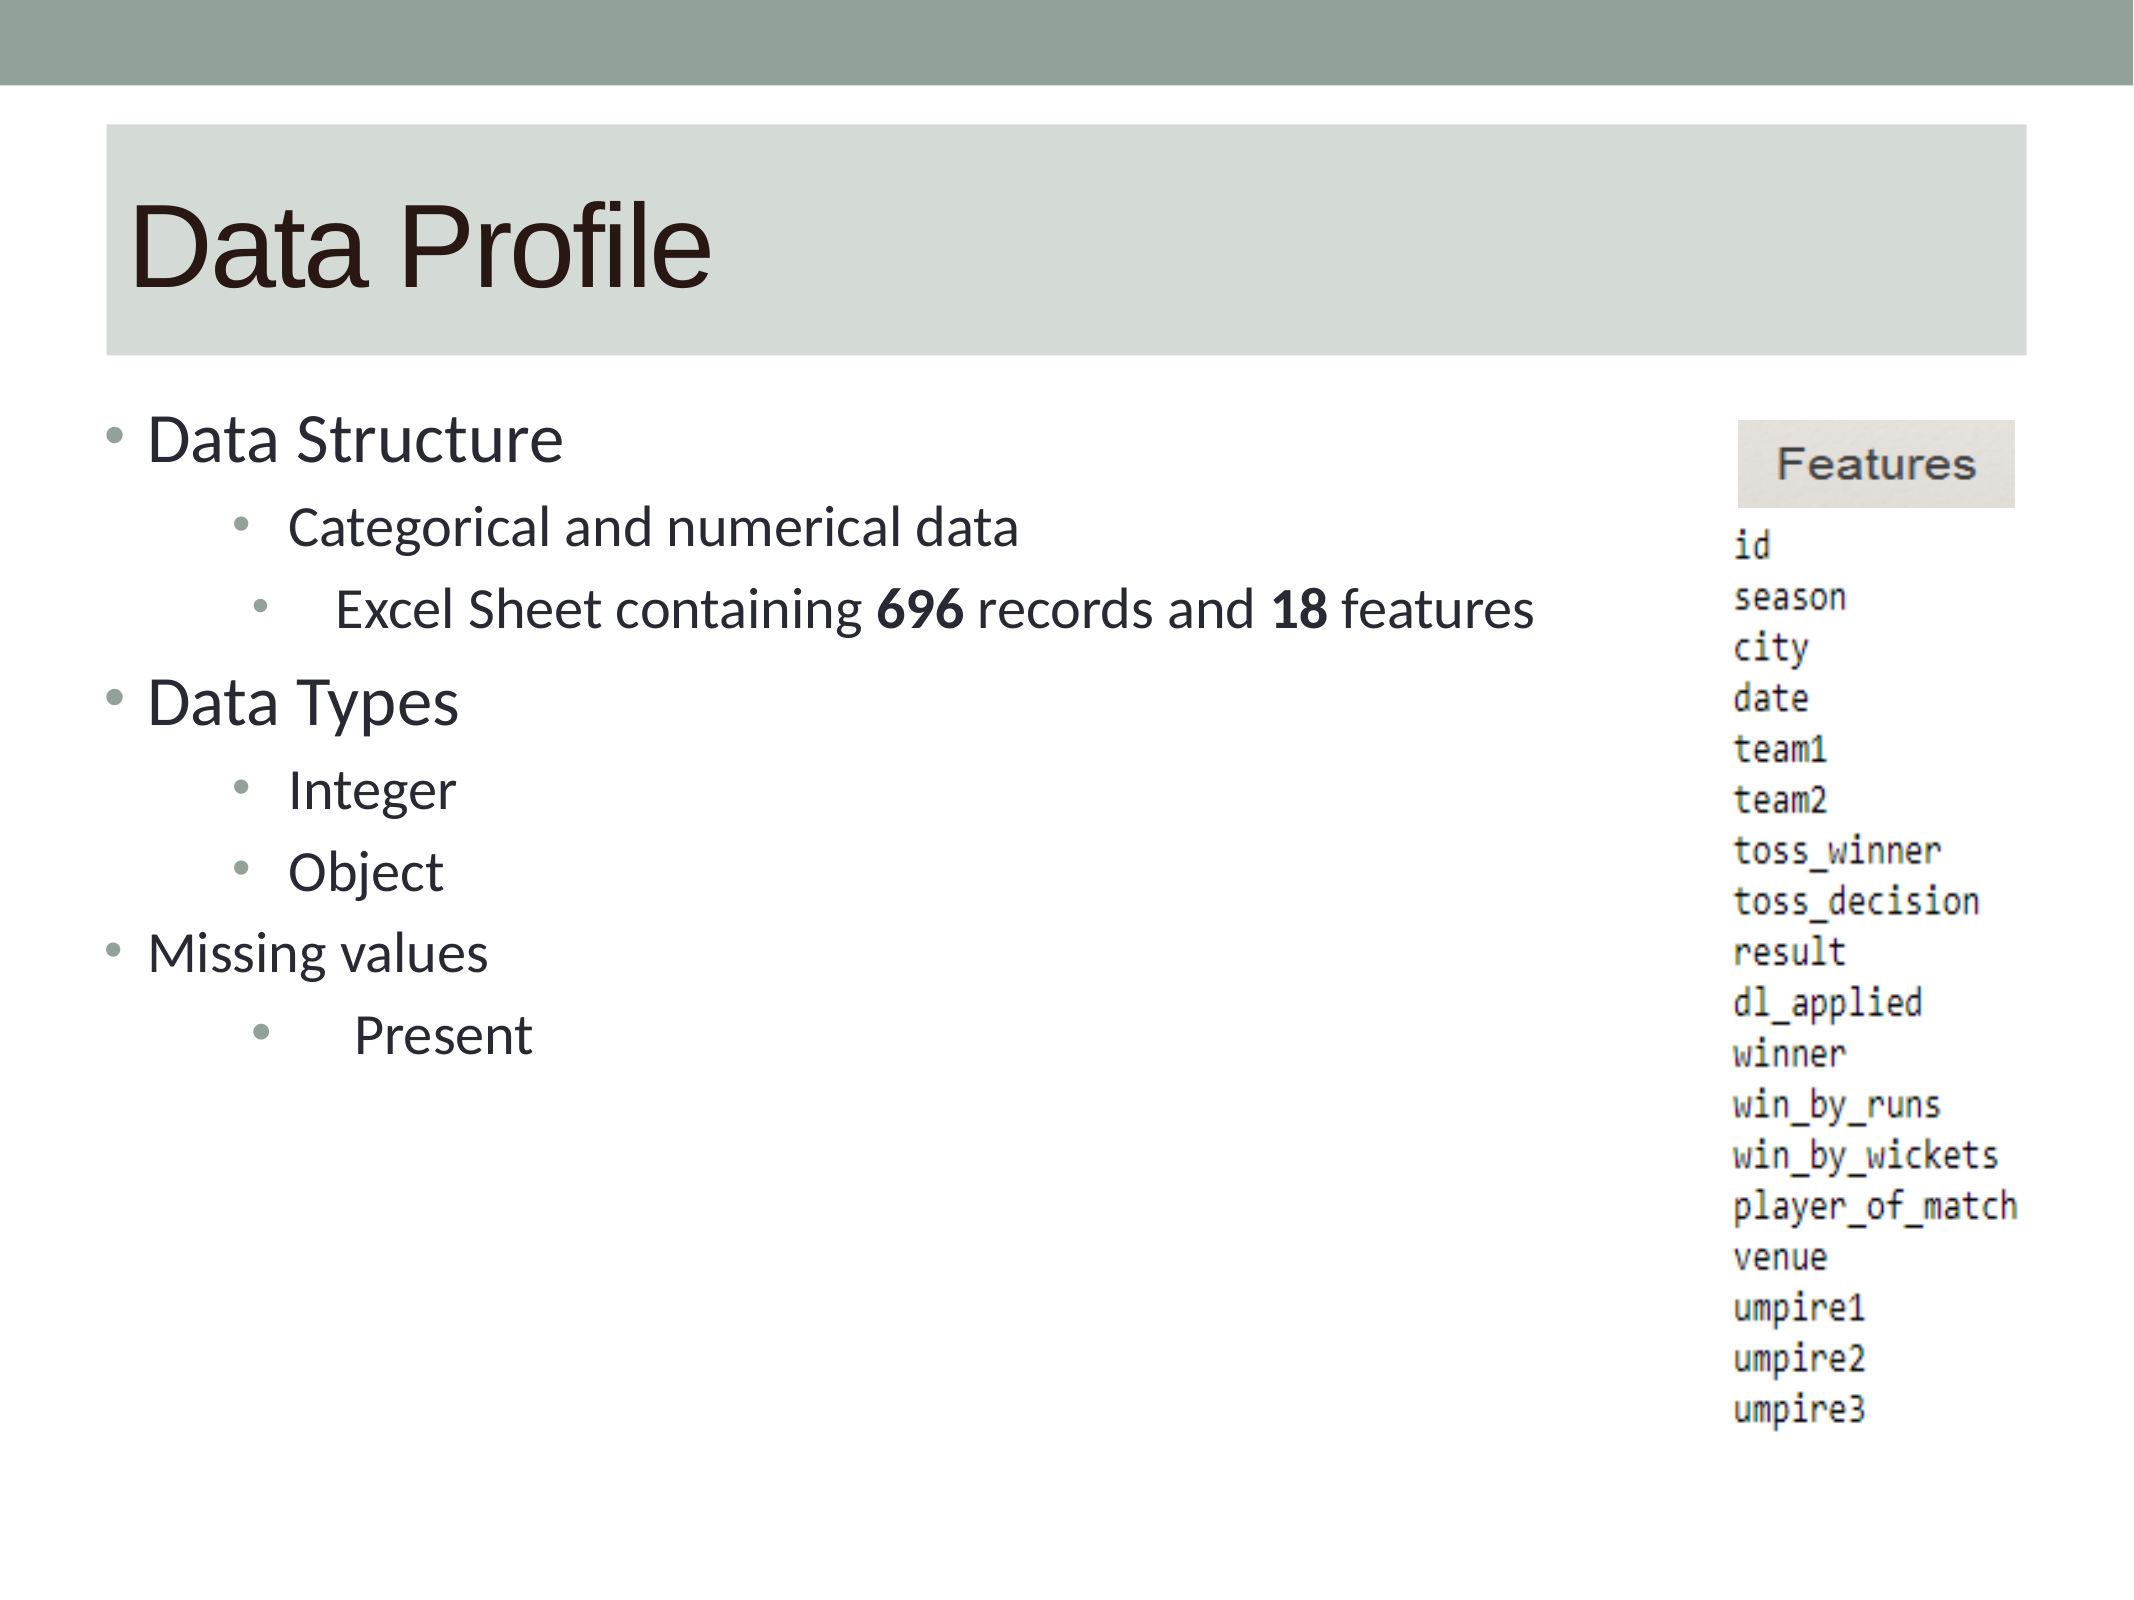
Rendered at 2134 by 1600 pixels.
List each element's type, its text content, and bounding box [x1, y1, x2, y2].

picture [1713, 512, 2040, 1438]
picture [1738, 420, 2015, 508]
title Data Profile [106, 124, 2027, 356]
list Data Structure Categorical and numerical data Excel Sheet containing 696 records and 18 features Data Types Integer Object Missing values Present [83, 381, 2050, 1438]
